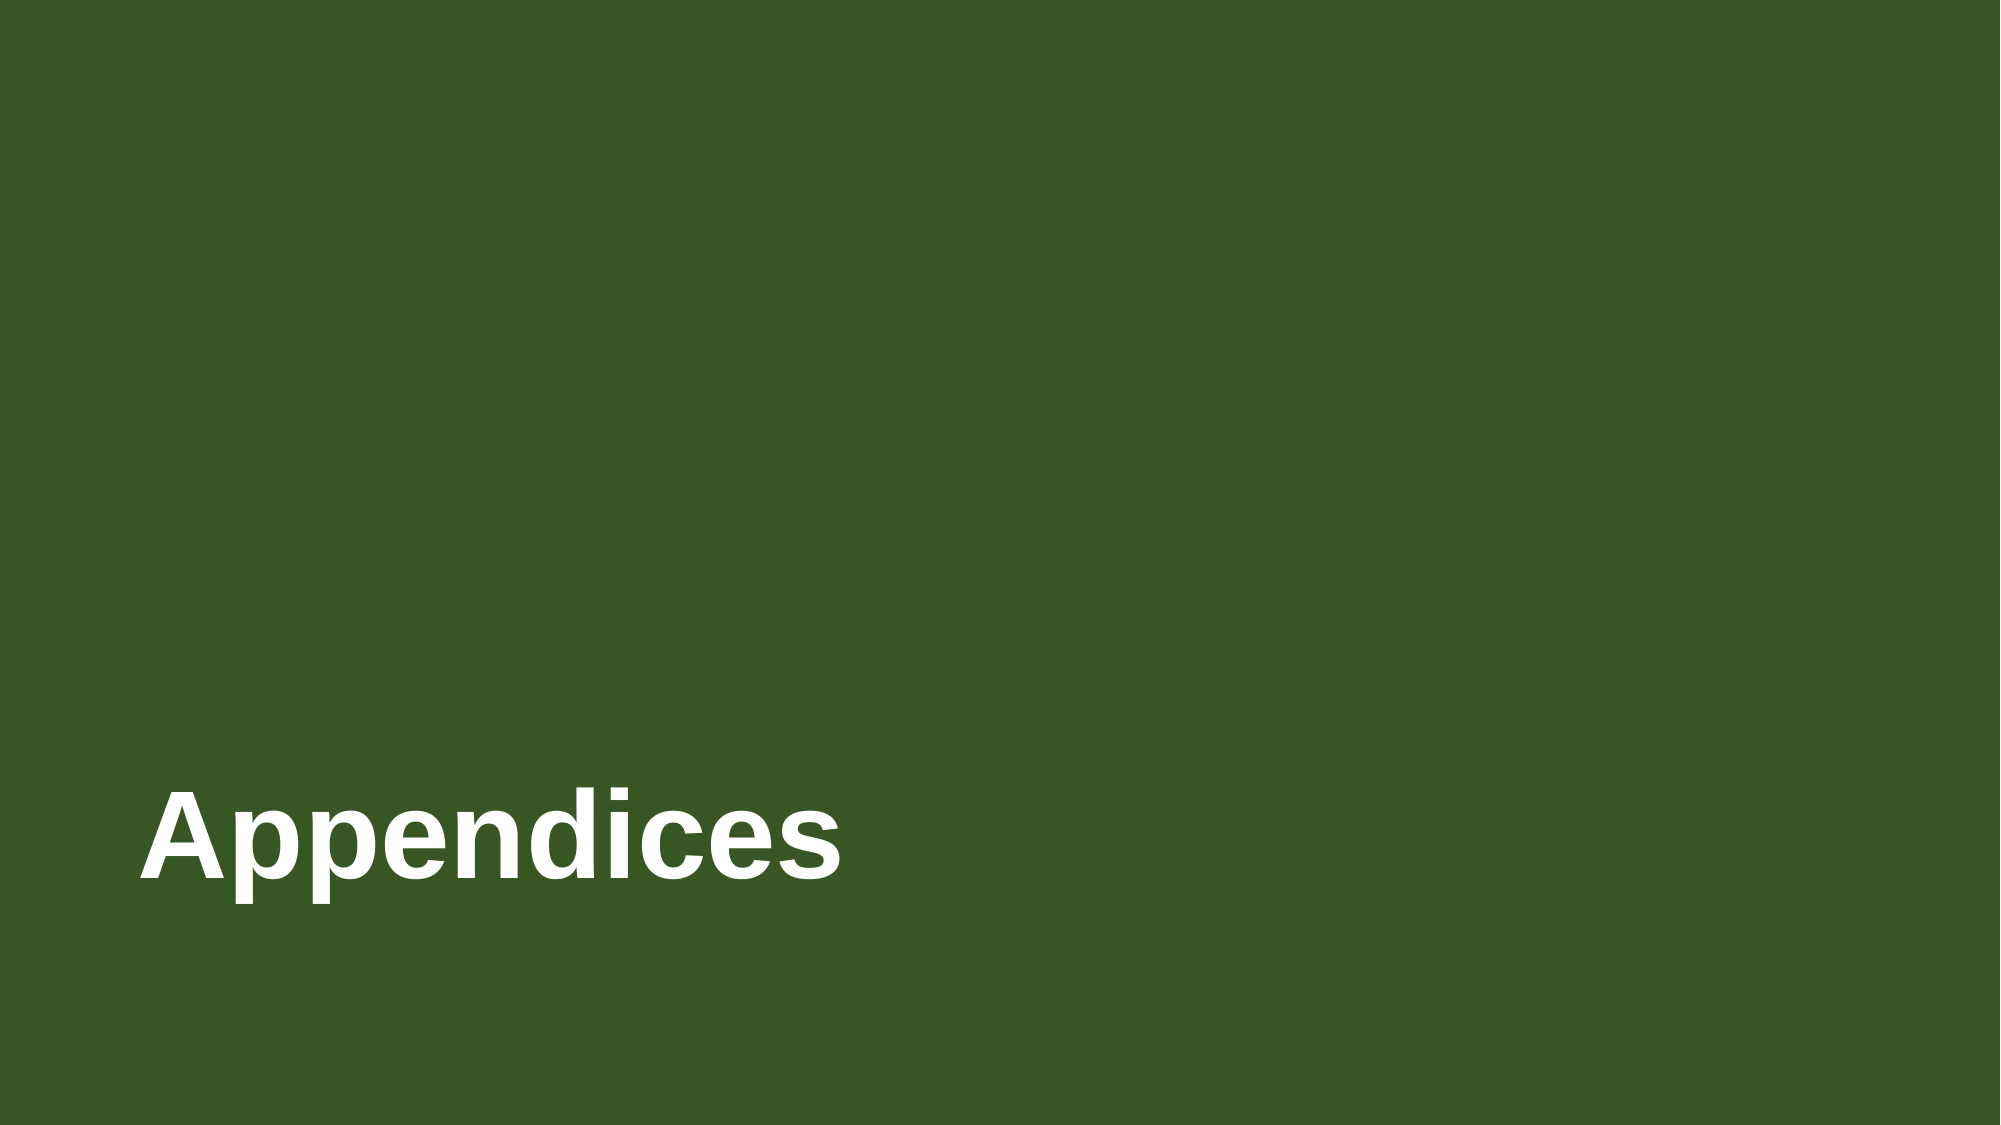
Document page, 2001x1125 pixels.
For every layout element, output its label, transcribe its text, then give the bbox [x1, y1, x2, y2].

text_box Appendices [122, 745, 1198, 911]
